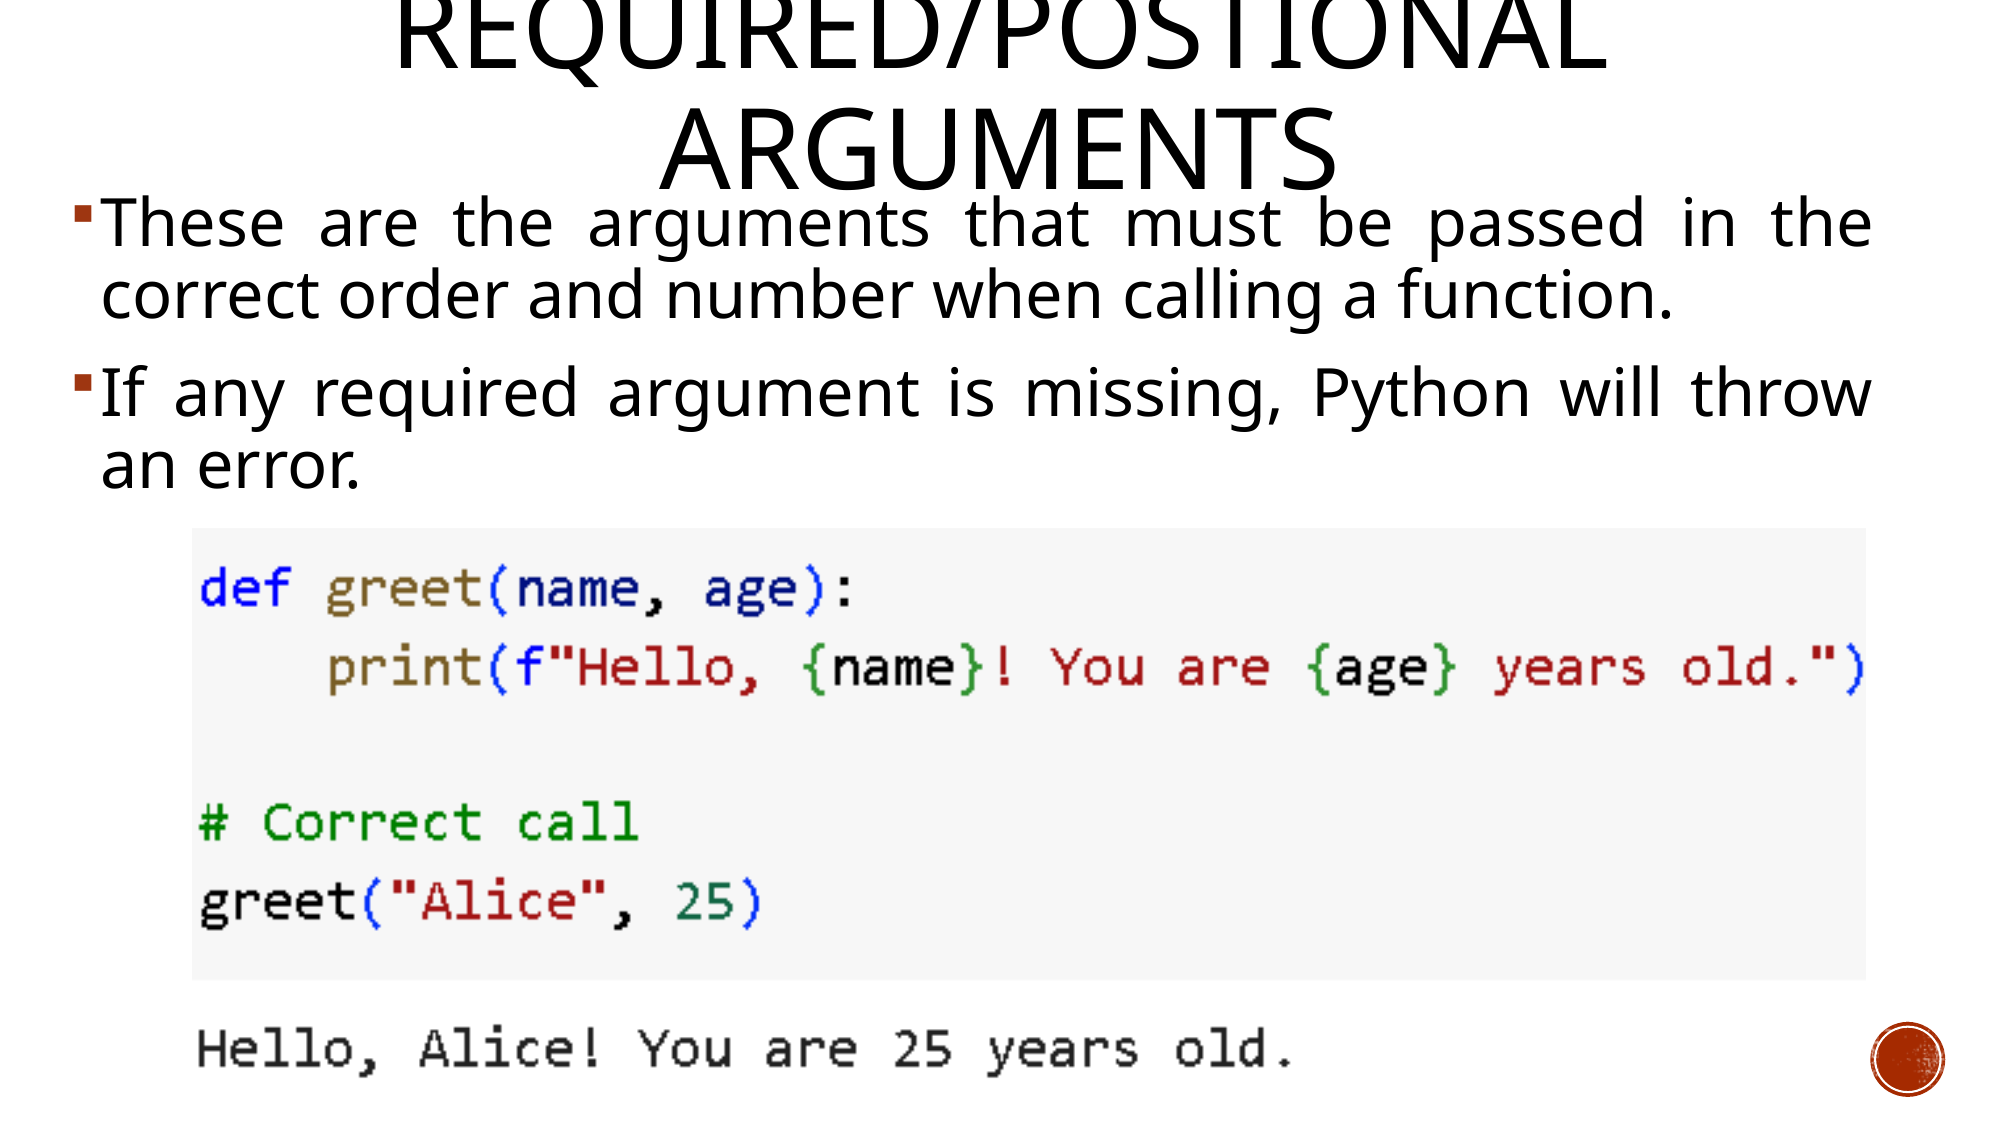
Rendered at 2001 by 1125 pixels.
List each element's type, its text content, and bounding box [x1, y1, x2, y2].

list These are the arguments that must be passed in the correct order and number when calling a function. If any required argument is missing, Python will throw an error. [55, 181, 1891, 847]
picture [192, 528, 1866, 1084]
title Required/Postional arguments [174, 27, 1825, 181]
